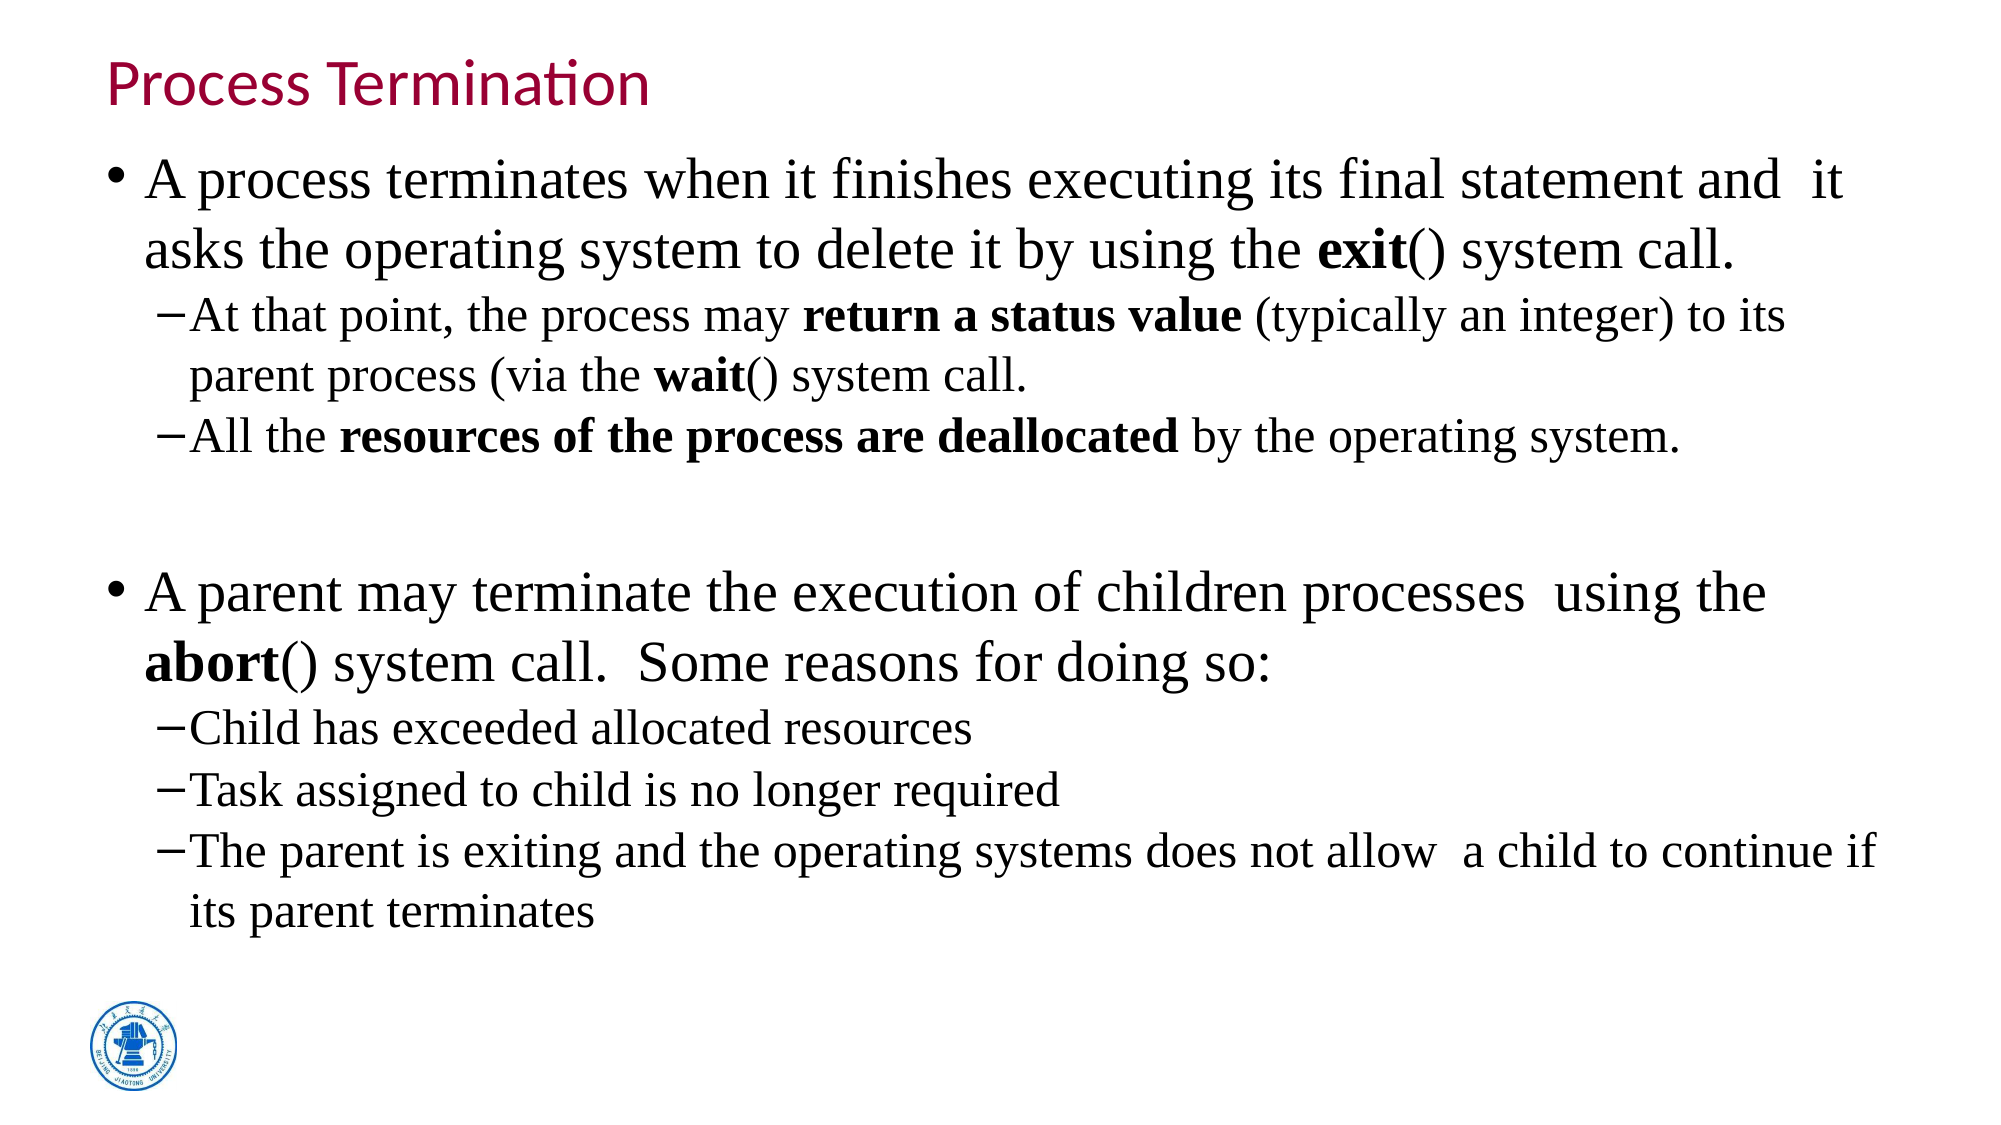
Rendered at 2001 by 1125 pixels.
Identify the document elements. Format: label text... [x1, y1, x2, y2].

picture [90, 1002, 177, 1091]
title Process Termination [90, 39, 1917, 118]
list A process terminates when it finishes executing its final statement and it asks the operating system to delete it by using the exit() system call. At that point, the process may return a status value (typically an integer) to its parent process (via the wait() system call. All the resources of the process are deallocated by the operating system. A parent may terminate the execution of children processes using the abort() system call. Some reasons for doing so: Child has exceeded allocated resources Task assigned to child is no longer required The parent is exiting and the operating systems does not allow a child to continue if its parent terminates [90, 132, 1917, 1002]
